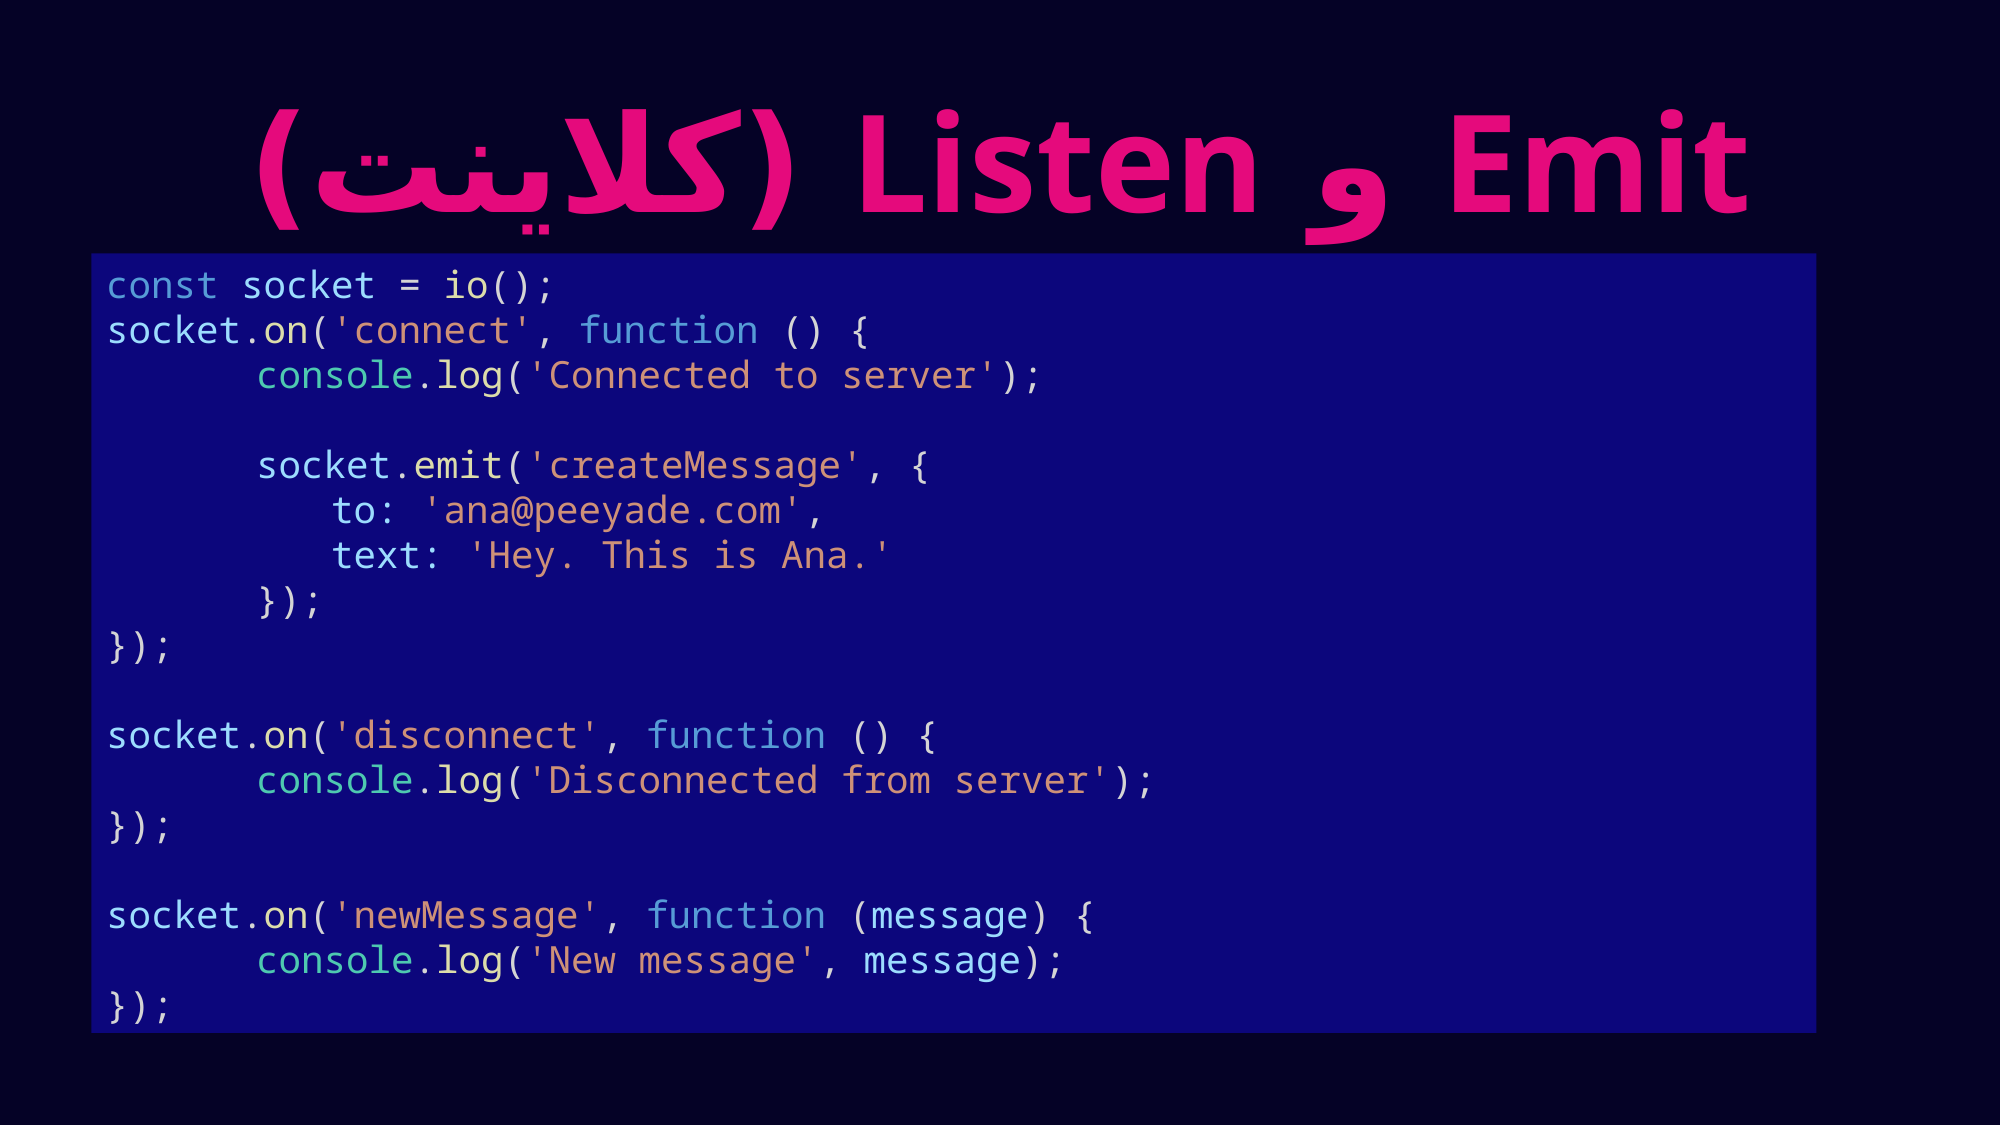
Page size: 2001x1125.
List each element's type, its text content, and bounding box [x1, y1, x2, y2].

title Emit و Listen (کلاینت) [137, 59, 1863, 278]
text_box const socket = io(); socket.on('connect', function () { console.log('Connected to server'); socket.emit('createMessage', { to: 'ana@peeyade.com', text: 'Hey. This is Ana.' }); }); socket.on('disconnect', function () { console.log('Disconnected from server'); }); socket.on('newMessage', function (message) { console.log('New message', message); }); [91, 253, 1817, 1033]
